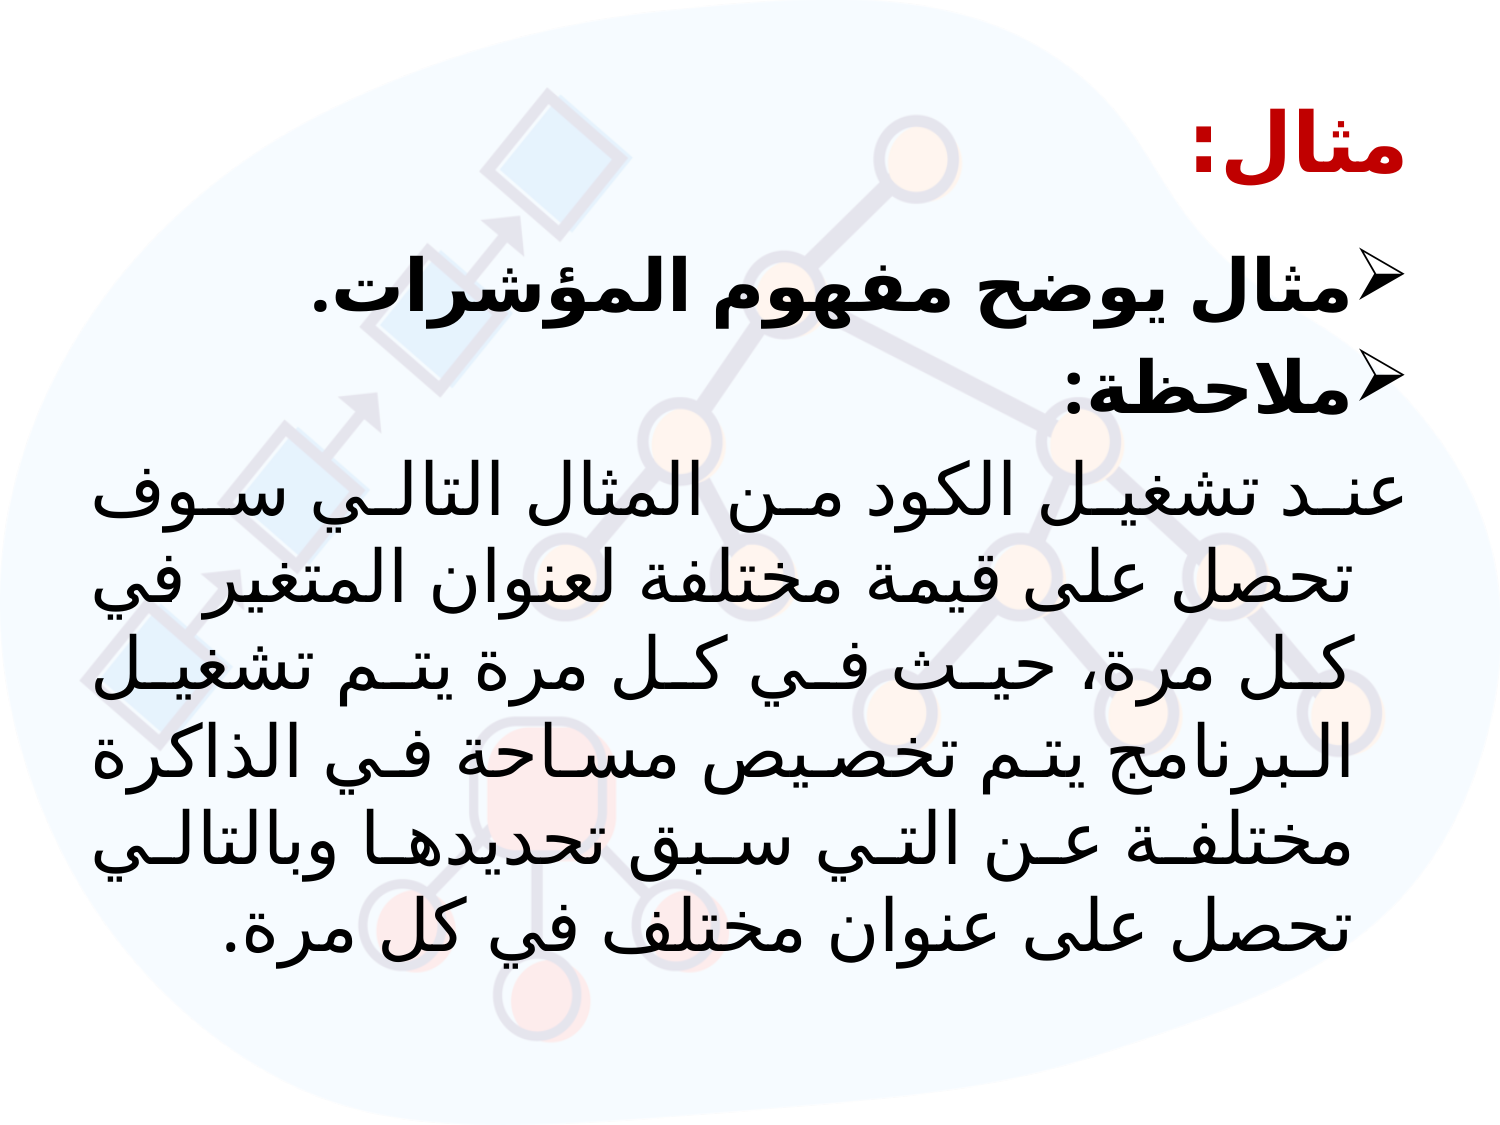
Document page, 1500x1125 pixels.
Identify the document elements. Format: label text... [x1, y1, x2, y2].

title مثال: [75, 45, 1425, 231]
list مثال يوضح مفهوم المؤشرات. ملاحظة: عند تشغيل الكود من المثال التالي سوف تحصل على قيمة مختلفة لعنوان المتغير في كل مرة، حيث في كل مرة يتم تشغيل البرنامج يتم تخصيص مساحة في الذاكرة مختلفة عن التي سبق تحديدها وبالتالي تحصل على عنوان مختلف في كل مرة. [75, 231, 1425, 975]
